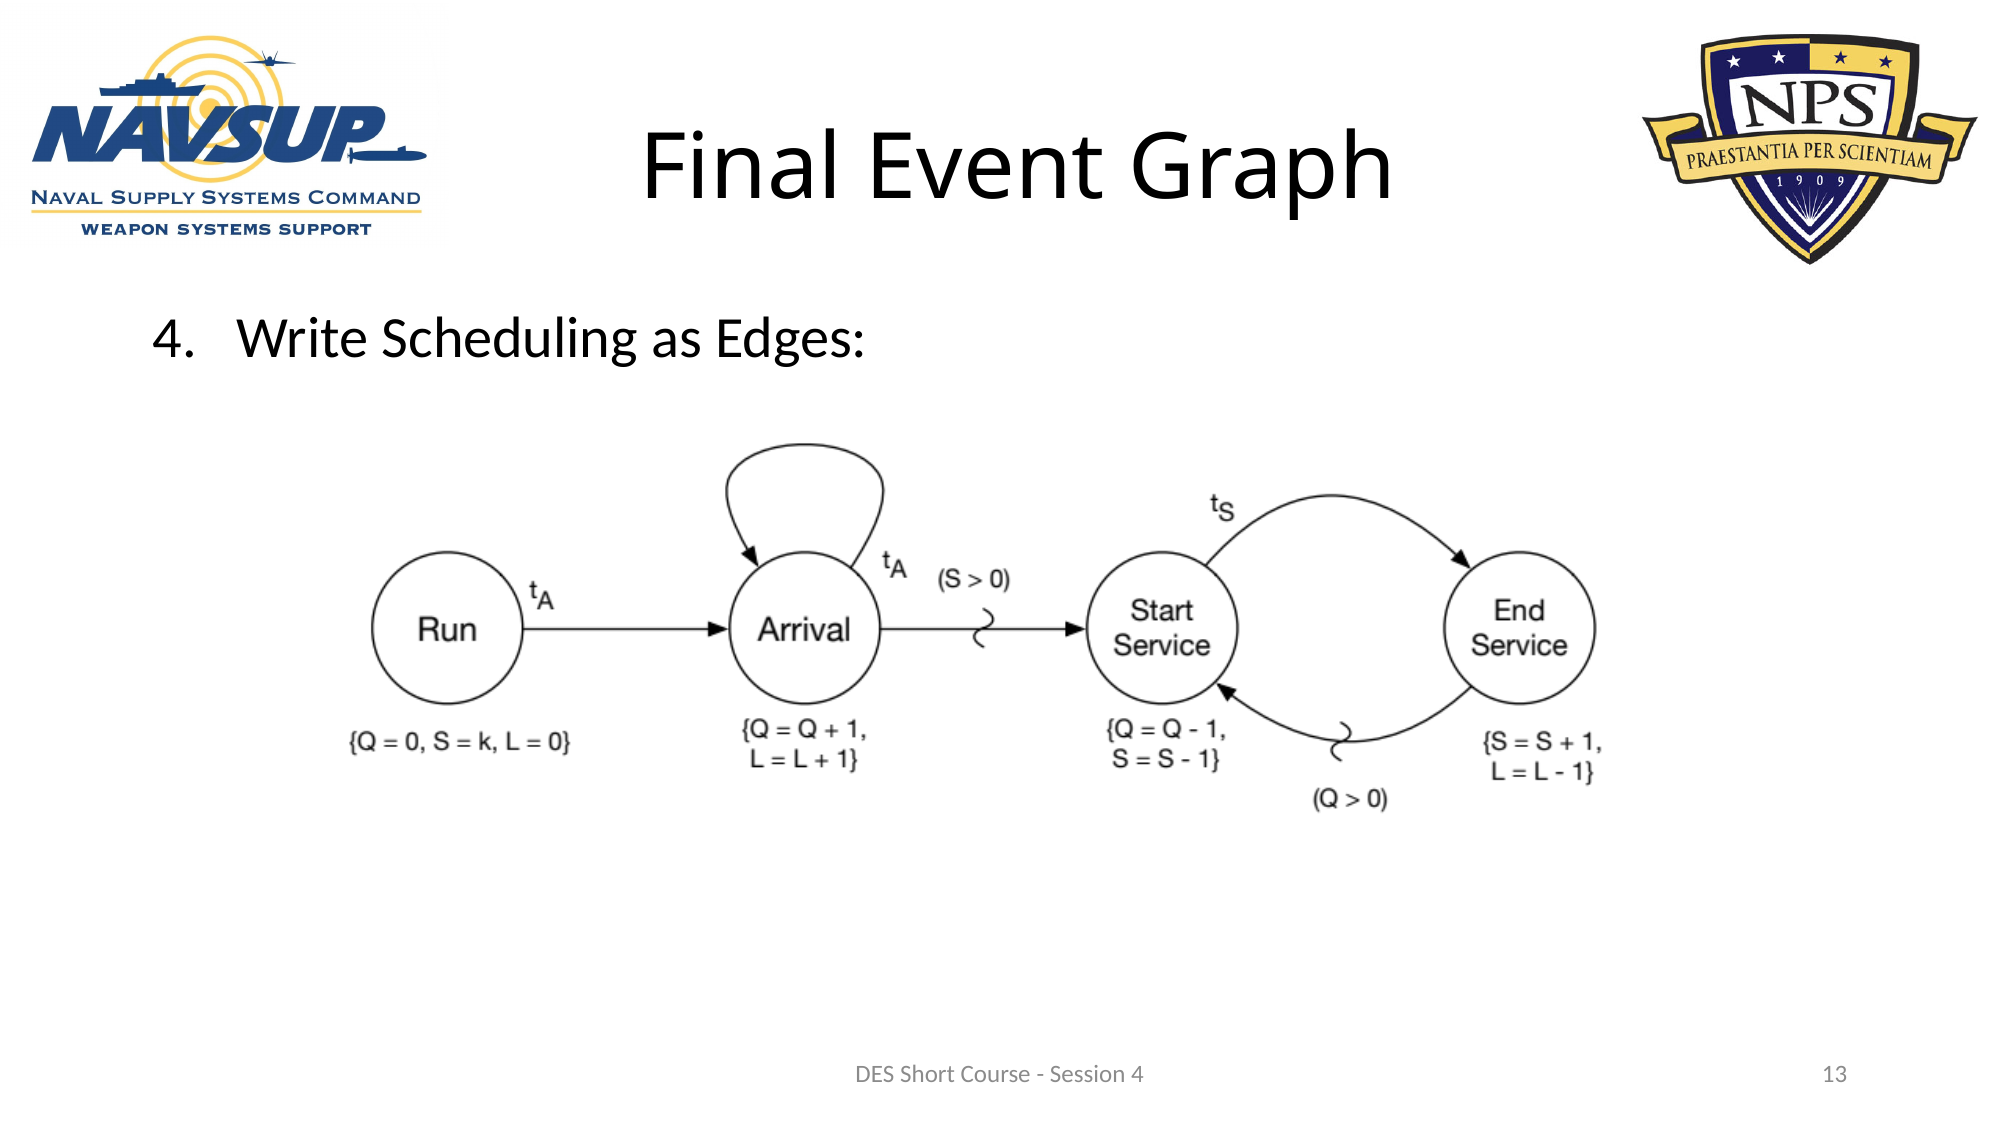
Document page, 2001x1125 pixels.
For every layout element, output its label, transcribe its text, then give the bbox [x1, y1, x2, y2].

slide_number 13 [1412, 1042, 1863, 1103]
picture [1619, 13, 2000, 285]
footer DES Short Course - Session 4 [662, 1042, 1338, 1103]
list Write Scheduling as Edges: [137, 299, 1863, 1014]
title Final Event Graph [448, 59, 1588, 278]
picture [337, 439, 1611, 823]
picture [0, 3, 449, 248]
